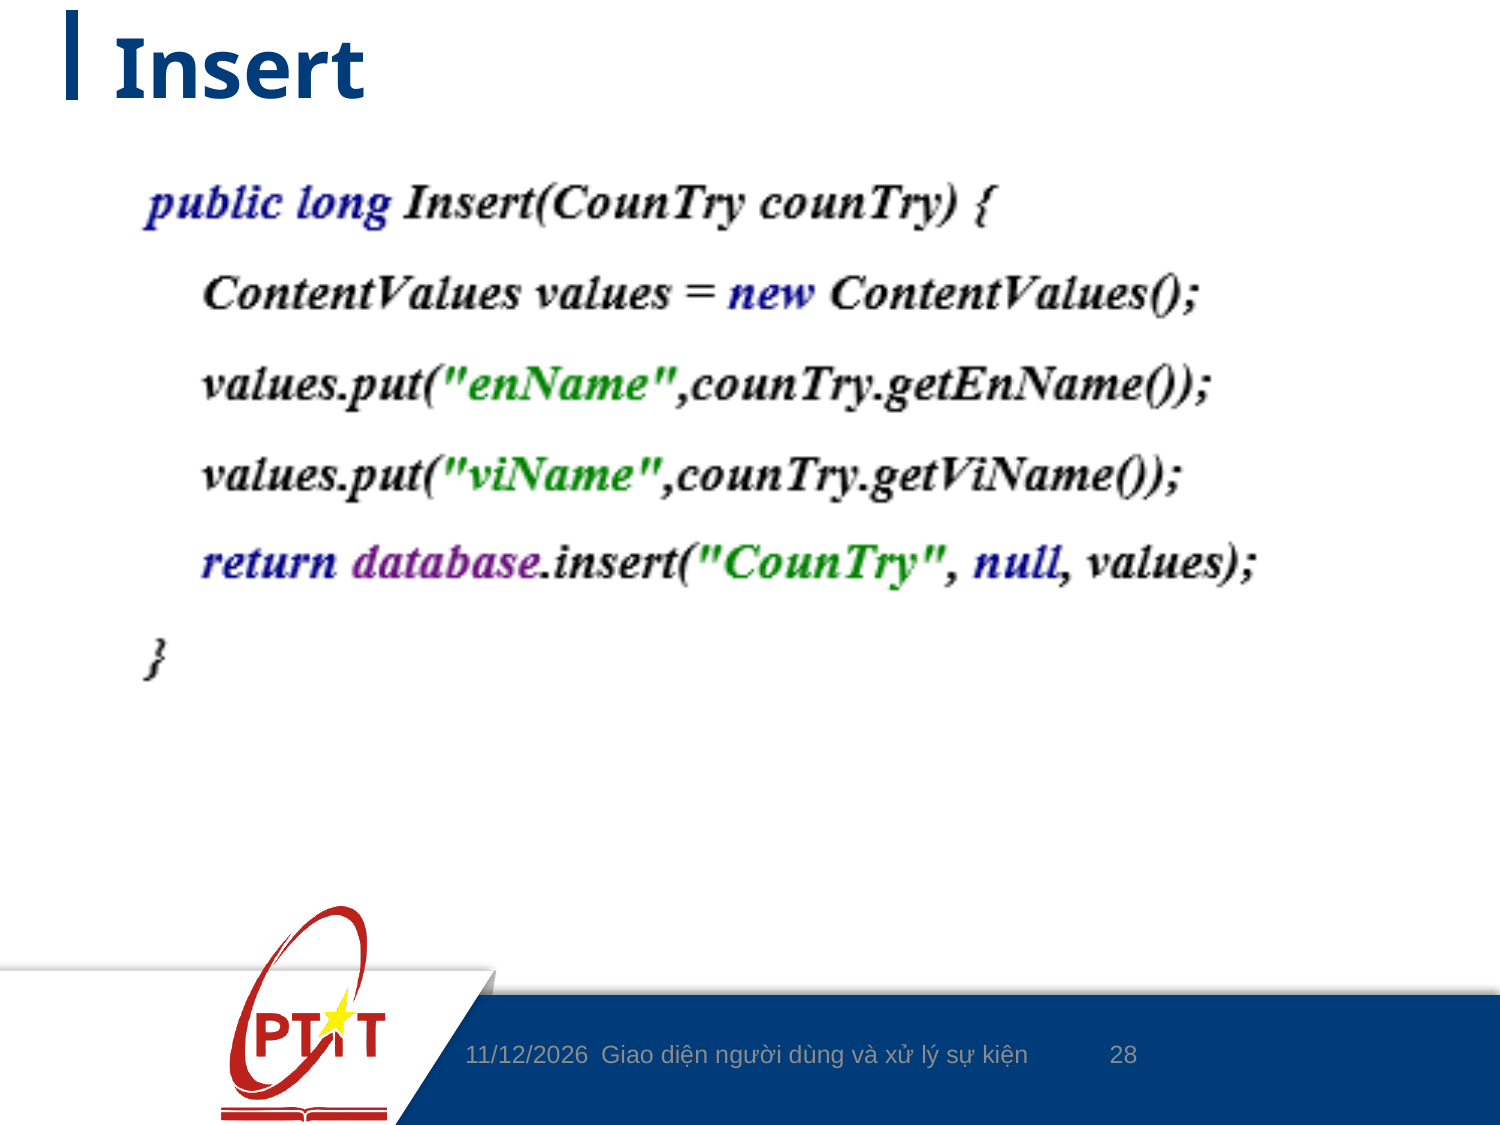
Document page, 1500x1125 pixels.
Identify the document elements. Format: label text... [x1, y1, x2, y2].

picture [221, 906, 387, 1122]
title Insert [99, 5, 1394, 138]
slide_number 28 [815, 1023, 1153, 1084]
footer Giao diện người dùng và xử lý sự kiện [561, 1023, 815, 1084]
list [99, 171, 1269, 701]
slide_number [450, 1023, 561, 1084]
